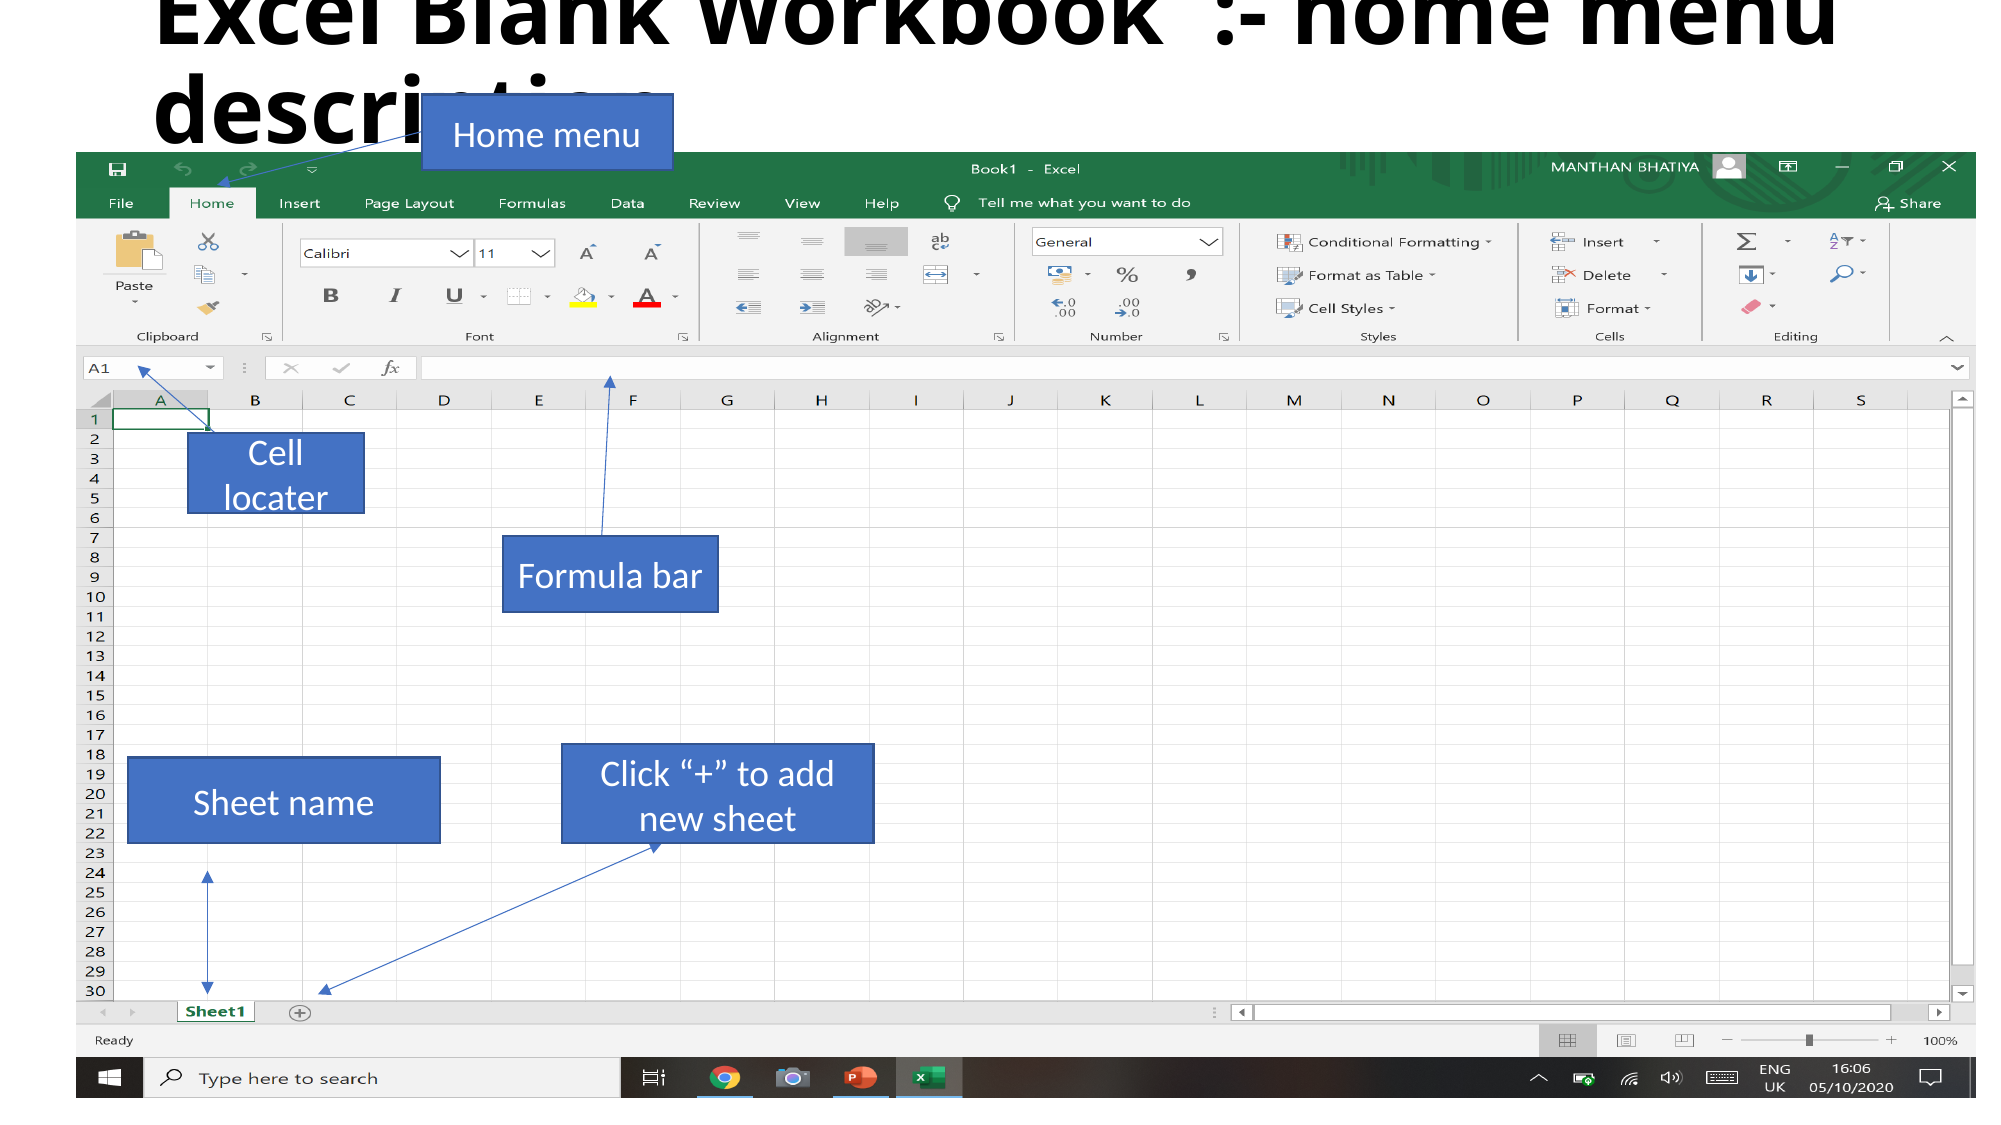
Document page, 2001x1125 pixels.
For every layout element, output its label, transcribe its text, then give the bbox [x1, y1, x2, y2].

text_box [600, 375, 611, 551]
text_box Home menu [421, 93, 674, 152]
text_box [137, 365, 236, 451]
title Excel Blank Workbook :- home menu description [137, 0, 1863, 137]
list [76, 152, 1976, 1098]
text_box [216, 123, 453, 185]
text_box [317, 842, 663, 995]
